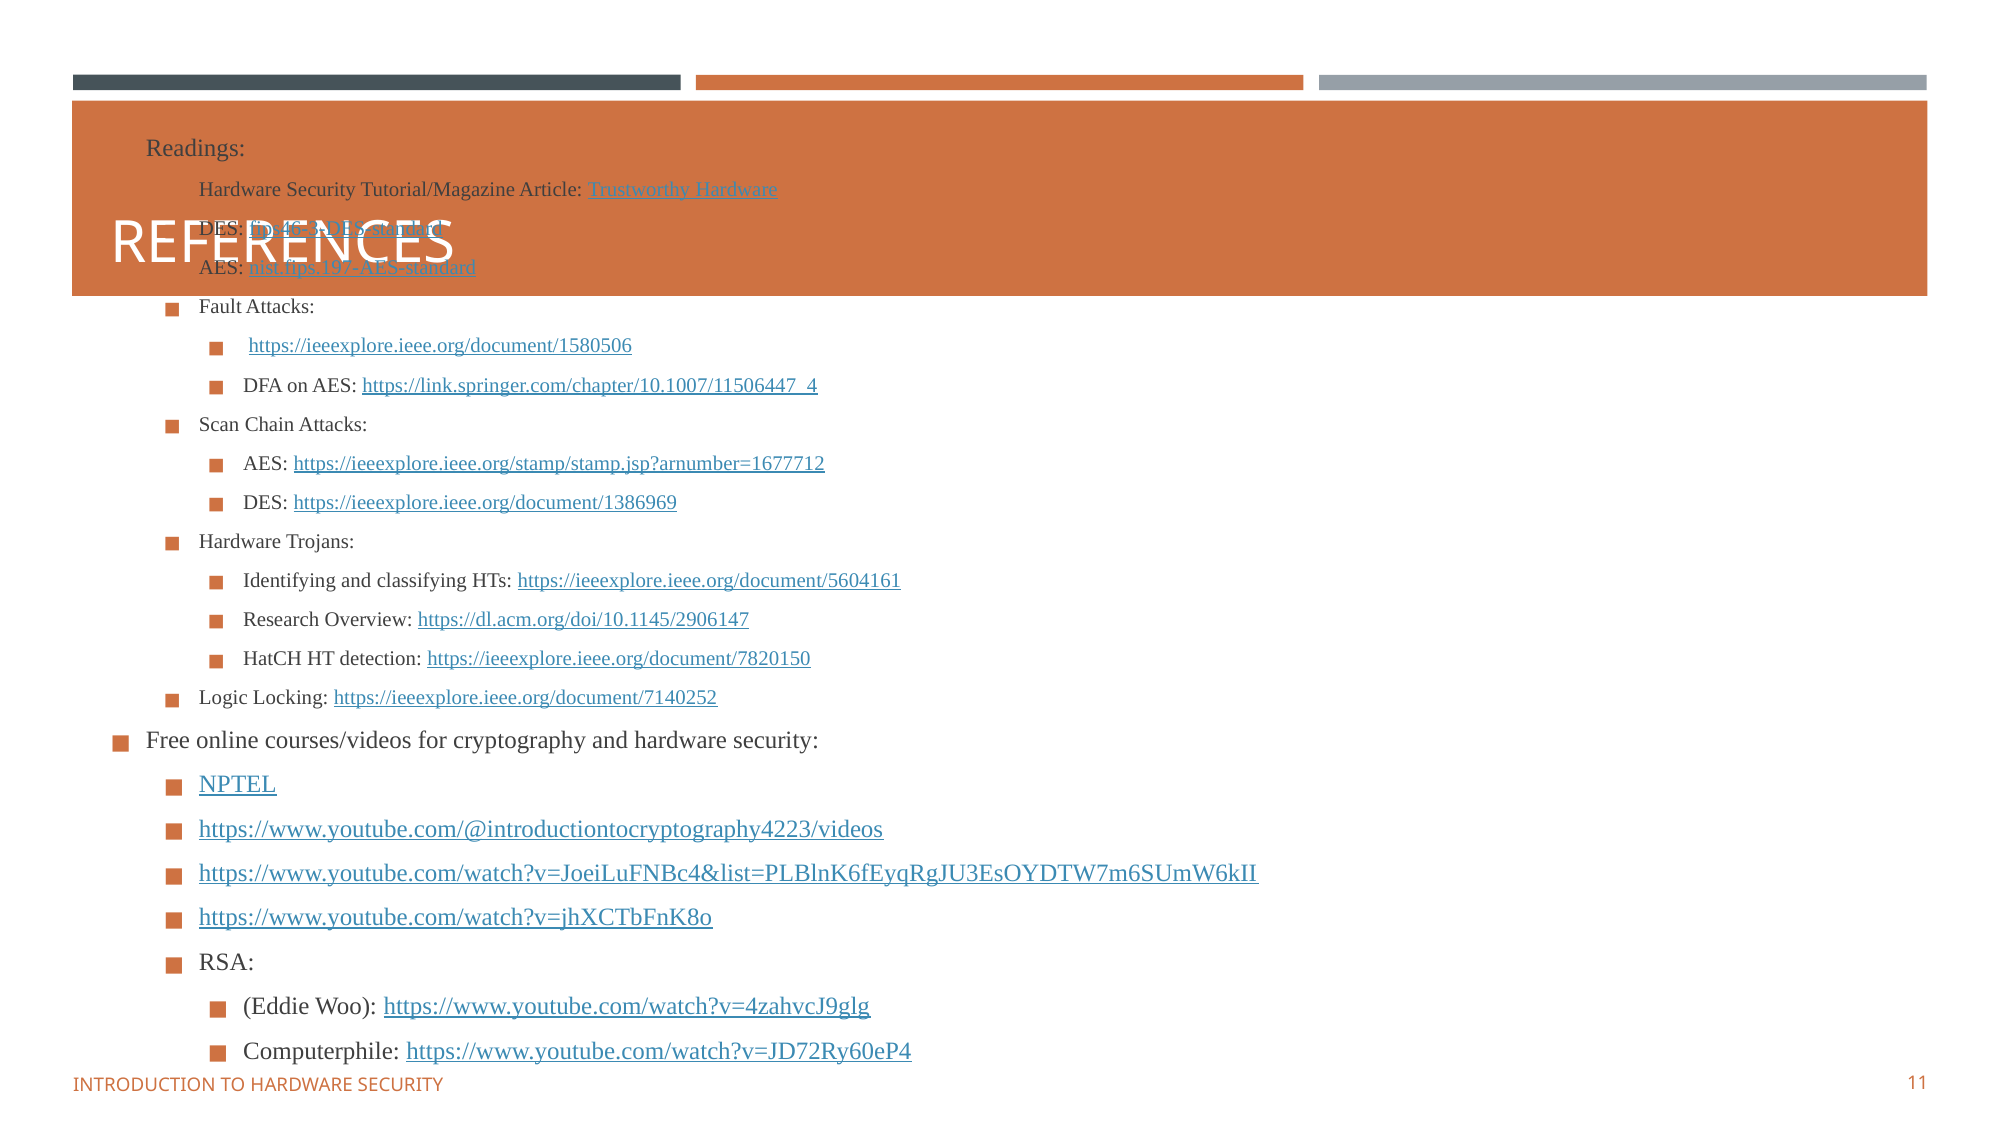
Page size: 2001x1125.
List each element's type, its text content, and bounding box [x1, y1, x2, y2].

slide_number ‹#› [1770, 1053, 1944, 1114]
title REFERENCES [95, 115, 1905, 282]
footer INTRODUCTION TO HARDWARE SECURITY [58, 1053, 1177, 1114]
list Readings: Hardware Security Tutorial/Magazine Article: Trustworthy Hardware DES: fips46-3-DES-standard AES: nist.fips.197-AES-standard Fault Attacks: https://ieeexplore.ieee.org/document/1580506 DFA on AES: https://link.springer.com/chapter/10.1007/11506447_4 Scan Chain Attacks: AES: https://ieeexplore.ieee.org/stamp/stamp.jsp?arnumber=1677712 DES: https://ieeexplore.ieee.org/document/1386969 Hardware Trojans: Identifying and classifying HTs: https://ieeexplore.ieee.org/document/5604161 Research Overview: https://dl.acm.org/doi/10.1145/2906147 HatCH HT detection: https://ieeexplore.ieee.org/document/7820150 Logic Locking: https://ieeexplore.ieee.org/document/7140252 Free online courses/videos for cryptography and hardware security: NPTEL https://www.youtube.com/@introductiontocryptography4223/videos https://www.youtube.com/watch?v=JoeiLuFNBc4&list=PLBlnK6fEyqRgJU3EsOYDTW7m6SUmW6kII https://www.youtube.com/watch?v=jhXCTbFnK8o RSA: (Eddie Woo): https://www.youtube.com/watch?v=4zahvcJ9glg Computerphile: https://www.youtube.com/watch?v=JD72Ry60eP4 [95, 326, 1905, 962]
